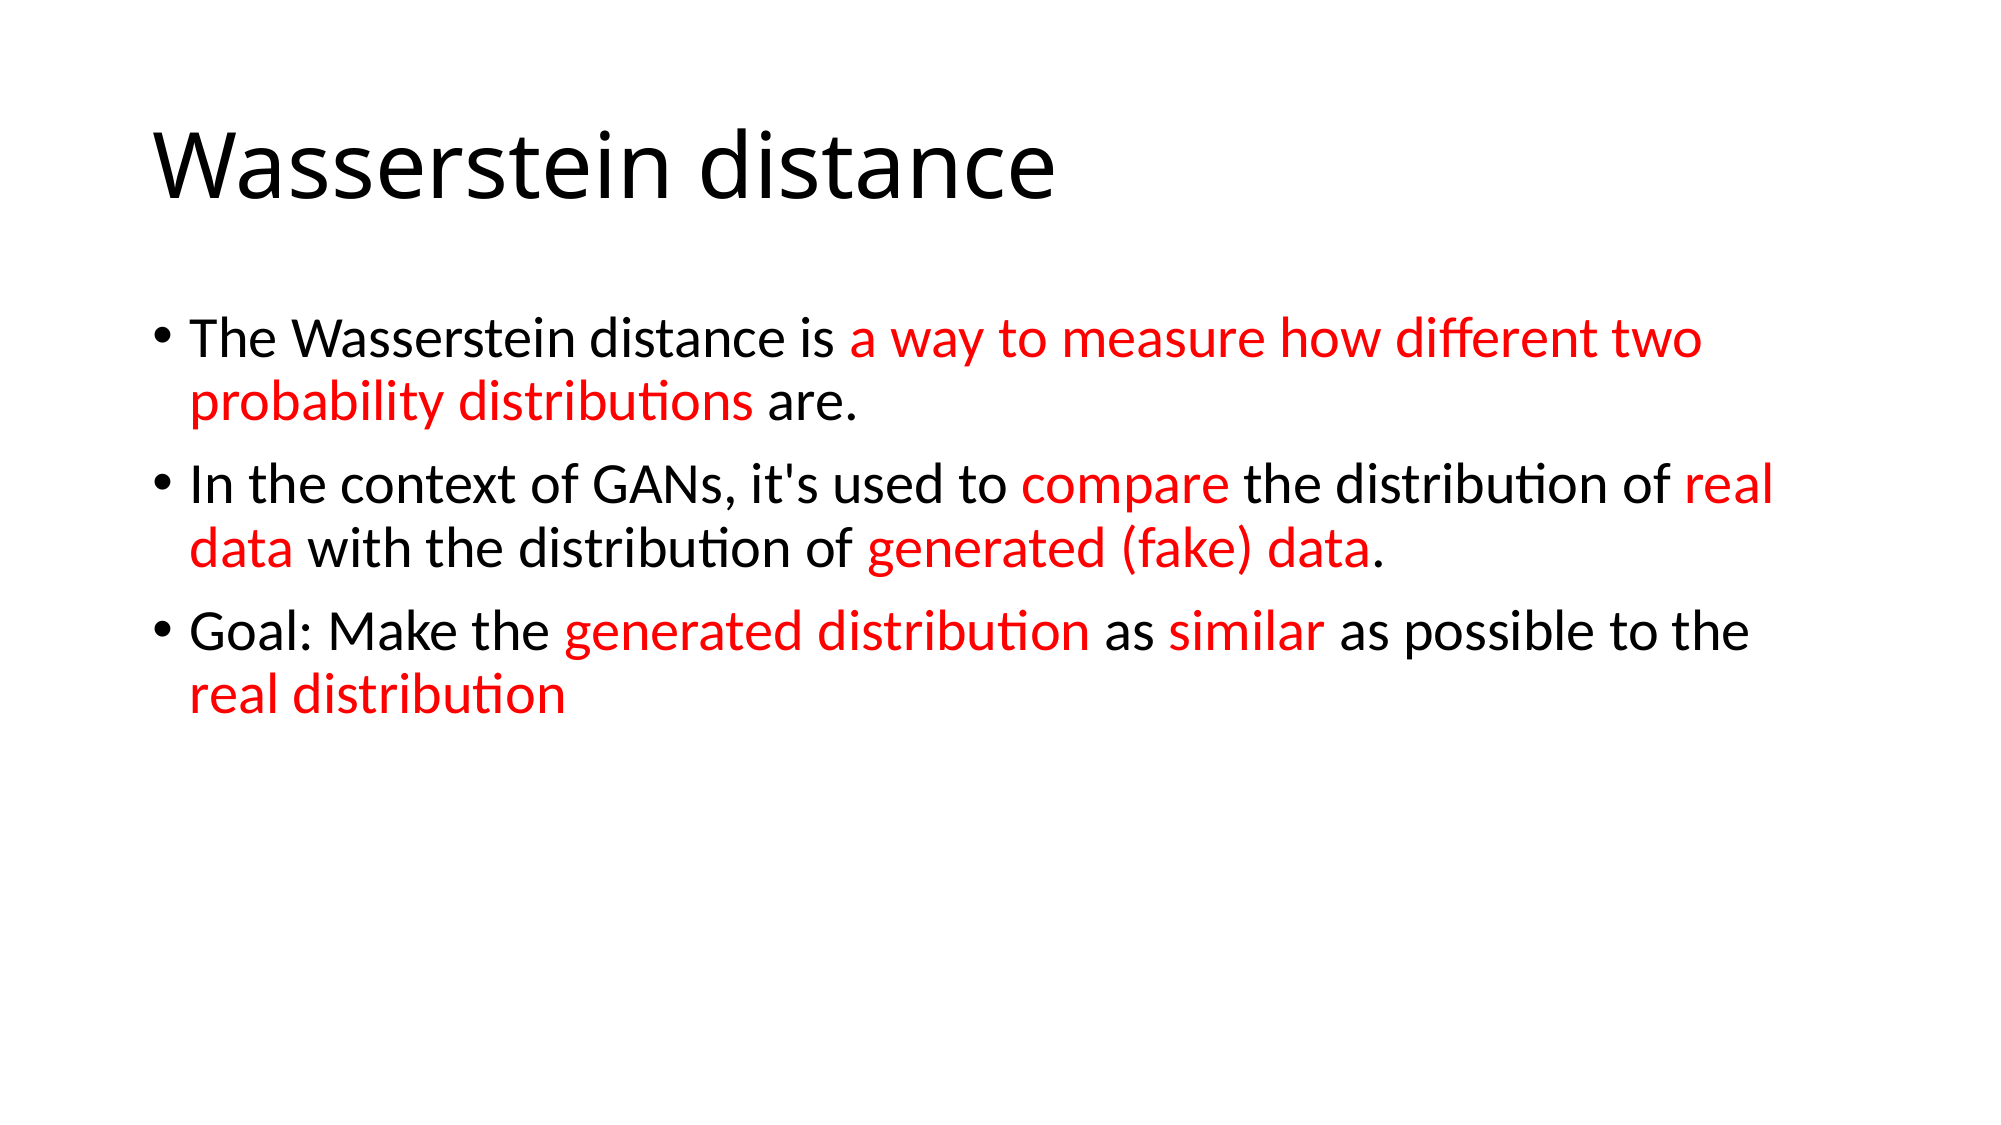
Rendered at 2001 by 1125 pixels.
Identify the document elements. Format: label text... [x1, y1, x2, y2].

title Wasserstein distance [137, 59, 1863, 278]
list The Wasserstein distance is a way to measure how different two probability distributions are. In the context of GANs, it's used to compare the distribution of real data with the distribution of generated (fake) data. Goal: Make the generated distribution as similar as possible to the real distribution [137, 299, 1863, 1014]
